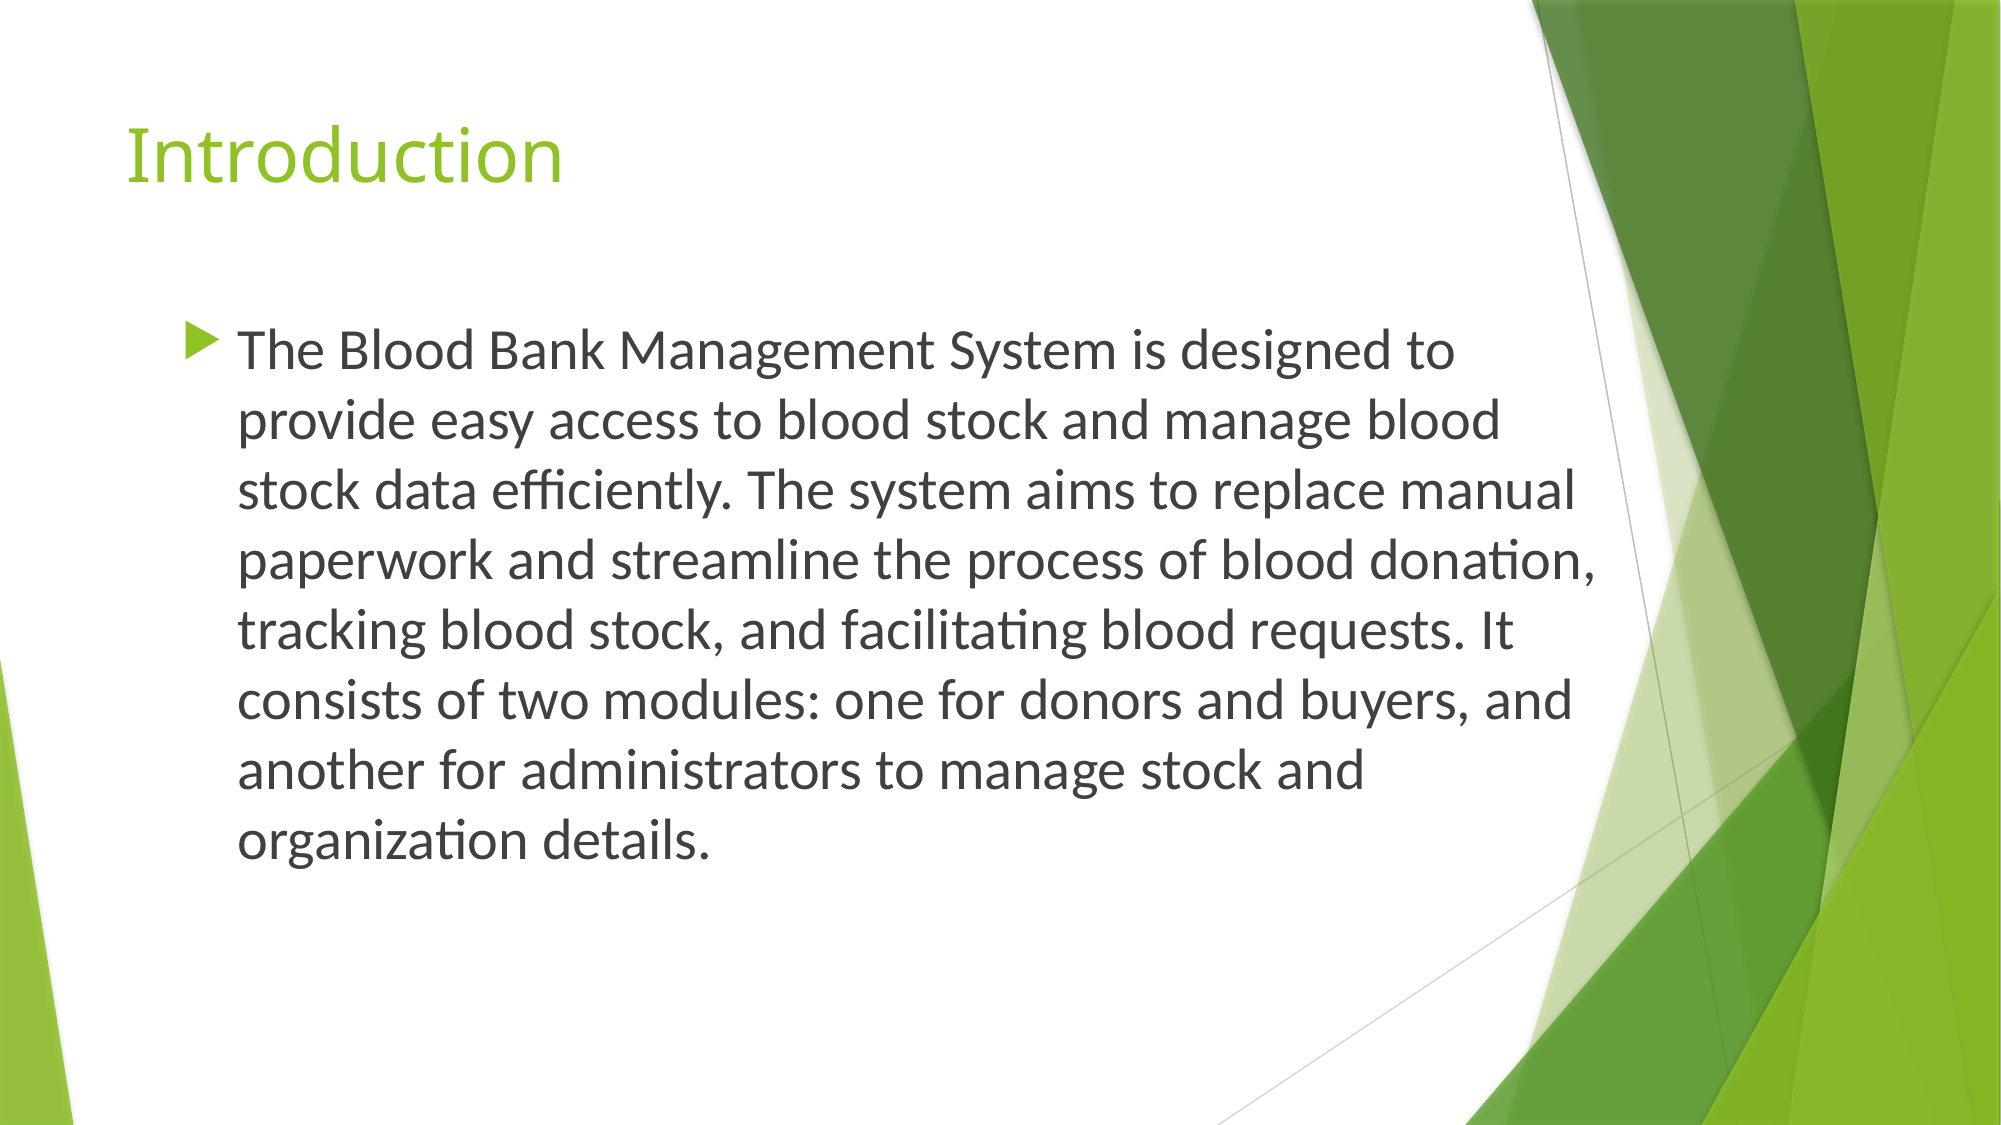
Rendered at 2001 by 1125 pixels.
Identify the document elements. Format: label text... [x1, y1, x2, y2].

list The Blood Bank Management System is designed to provide easy access to blood stock and manage blood stock data efficiently. The system aims to replace manual paperwork and streamline the process of blood donation, tracking blood stock, and facilitating blood requests. It consists of two modules: one for donors and buyers, and another for administrators to manage stock and organization details. [166, 304, 1635, 993]
title Introduction [111, 99, 1522, 317]
